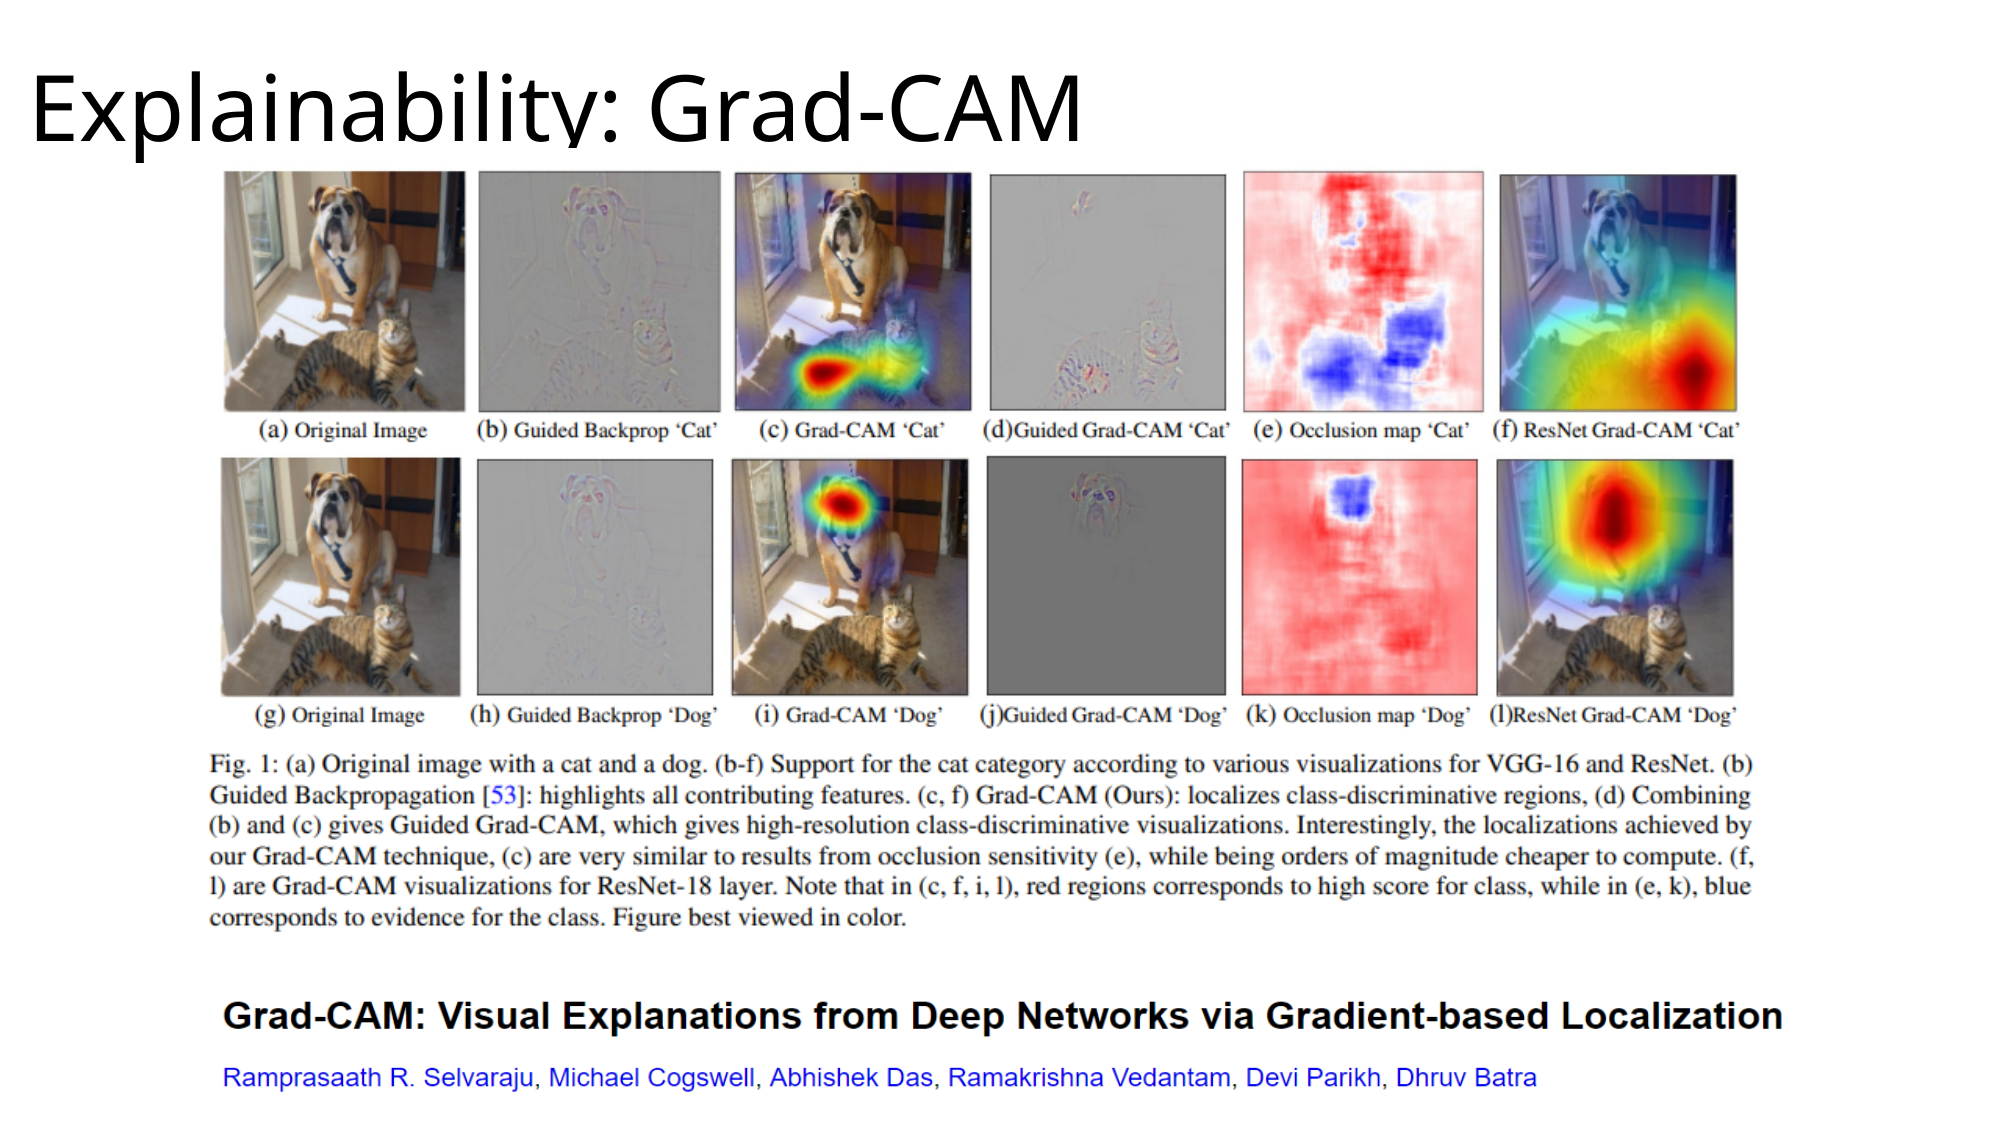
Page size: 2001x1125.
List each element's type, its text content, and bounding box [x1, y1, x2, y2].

picture [207, 992, 1793, 1108]
title Explainability: Grad-CAM [13, 3, 1739, 221]
picture [185, 148, 1772, 943]
